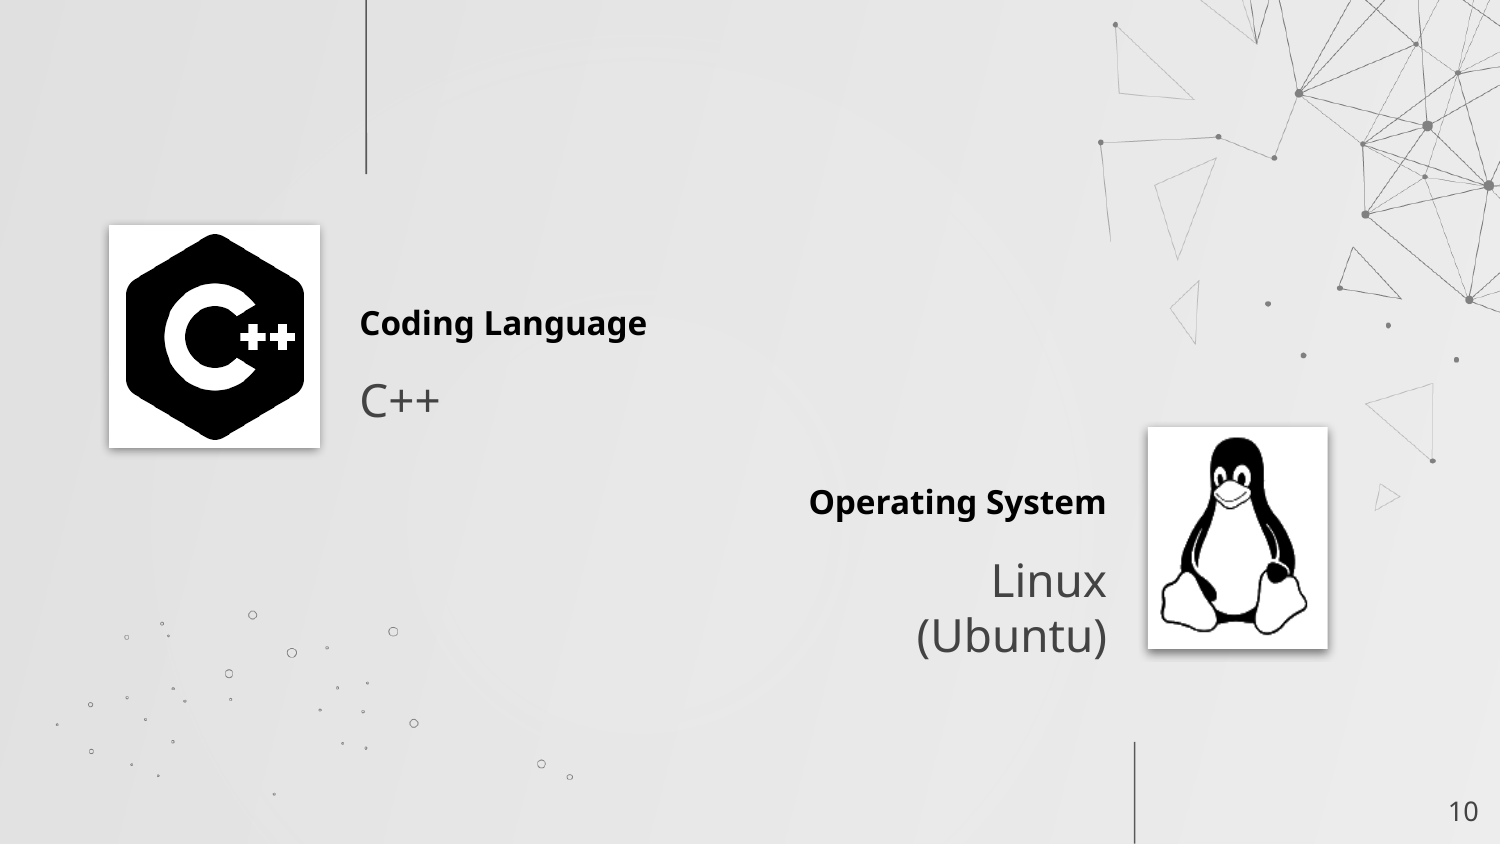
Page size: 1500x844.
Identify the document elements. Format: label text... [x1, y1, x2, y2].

text_box Linux (Ubuntu) [827, 536, 1122, 701]
picture [0, 0, 1500, 844]
text_box Operating System [763, 466, 1122, 537]
text_box C++ [344, 357, 625, 439]
text_box Coding Language [344, 286, 680, 357]
text_box <number> [1403, 779, 1494, 844]
